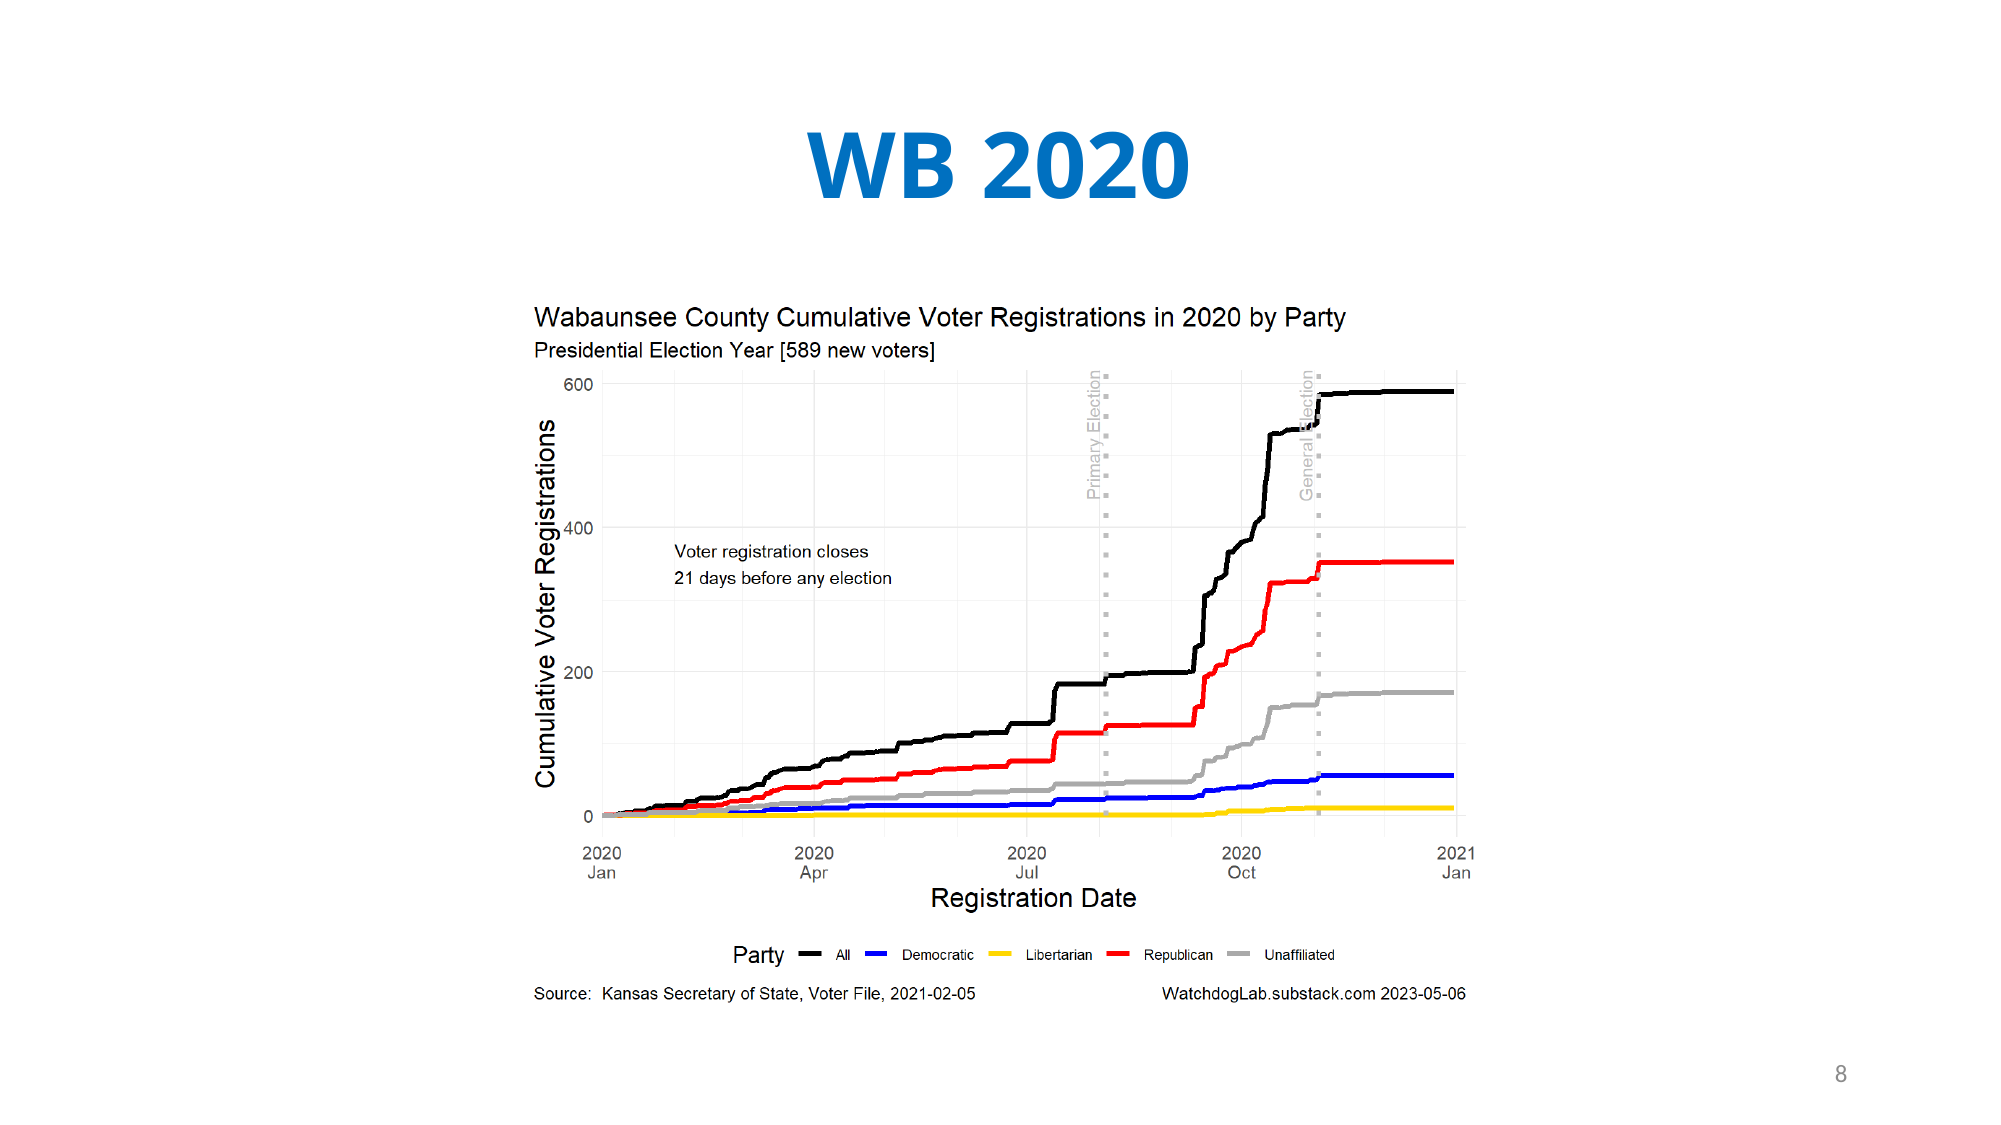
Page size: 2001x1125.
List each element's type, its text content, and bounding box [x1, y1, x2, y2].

title WB 2020 [137, 59, 1863, 278]
picture [524, 297, 1475, 1011]
slide_number ‹#› [1412, 1042, 1863, 1103]
